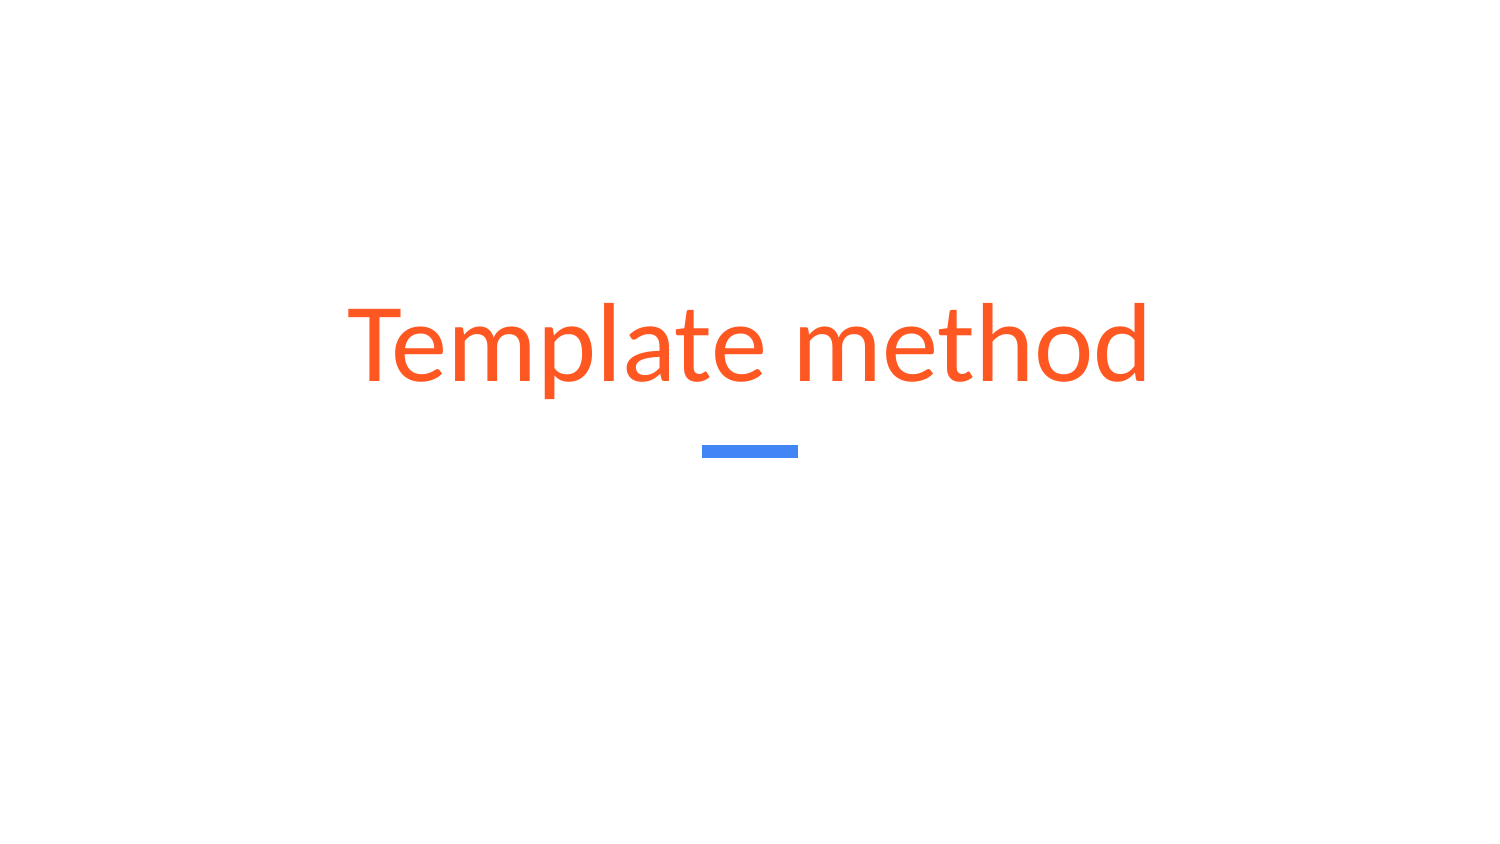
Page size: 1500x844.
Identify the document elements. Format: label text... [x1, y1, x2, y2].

title Template method [51, 97, 1449, 419]
